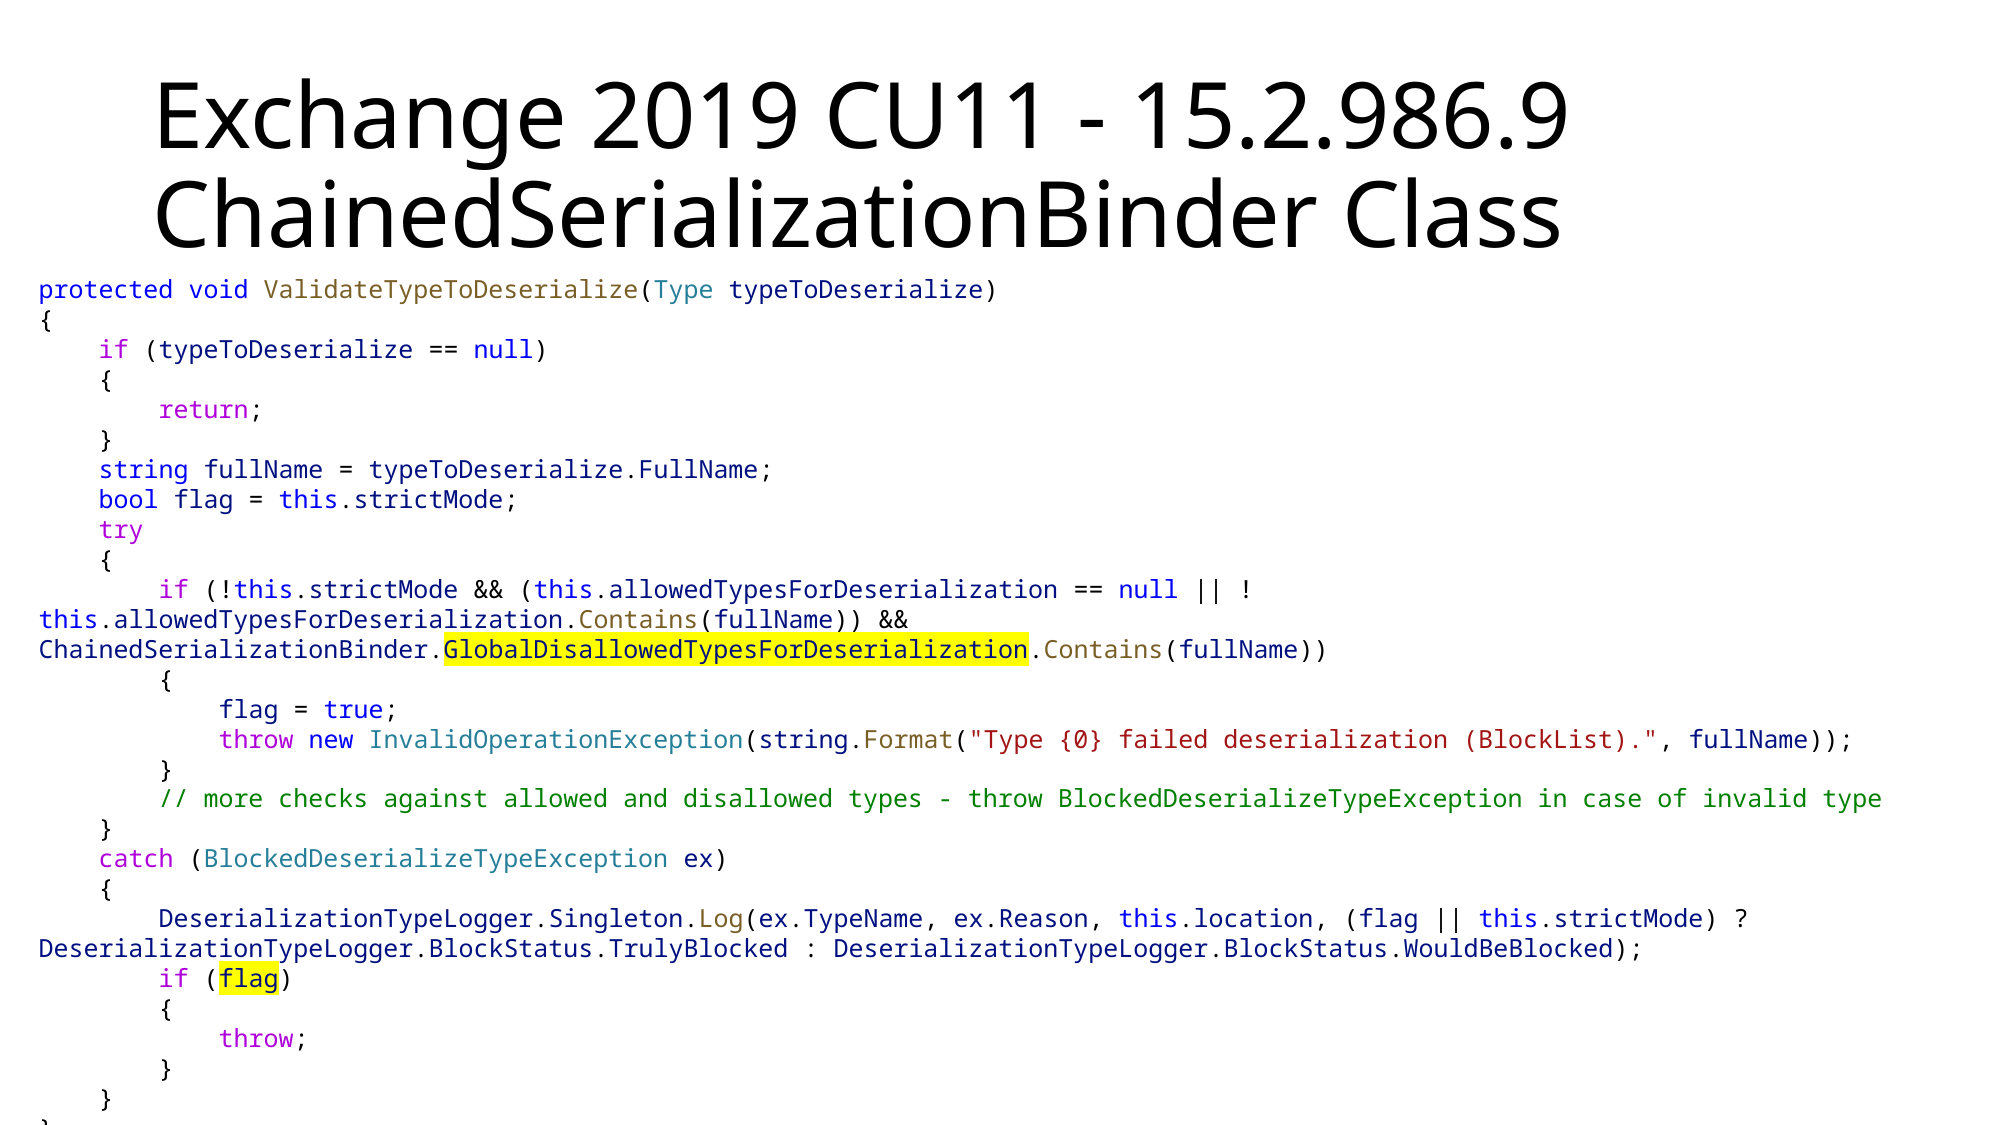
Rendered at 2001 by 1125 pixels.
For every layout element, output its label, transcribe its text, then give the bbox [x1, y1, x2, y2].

text_box protected void ValidateTypeToDeserialize(Type typeToDeserialize) { if (typeToDeserialize == null) { return; } string fullName = typeToDeserialize.FullName; bool flag = this.strictMode; try { if (!this.strictMode && (this.allowedTypesForDeserialization == null || !this.allowedTypesForDeserialization.Contains(fullName)) && ChainedSerializationBinder.GlobalDisallowedTypesForDeserialization.Contains(fullName)) { flag = true; throw new InvalidOperationException(string.Format("Type {0} failed deserialization (BlockList).", fullName)); } // more checks against allowed and disallowed types - throw BlockedDeserializeTypeException in case of invalid type } catch (BlockedDeserializeTypeException ex) { DeserializationTypeLogger.Singleton.Log(ex.TypeName, ex.Reason, this.location, (flag || this.strictMode) ? DeserializationTypeLogger.BlockStatus.TrulyBlocked : DeserializationTypeLogger.BlockStatus.WouldBeBlocked); if (flag) { throw; } } } [23, 266, 1950, 1125]
title Exchange 2019 CU11 - 15.2.986.9 ChainedSerializationBinder Class [137, 59, 1863, 266]
